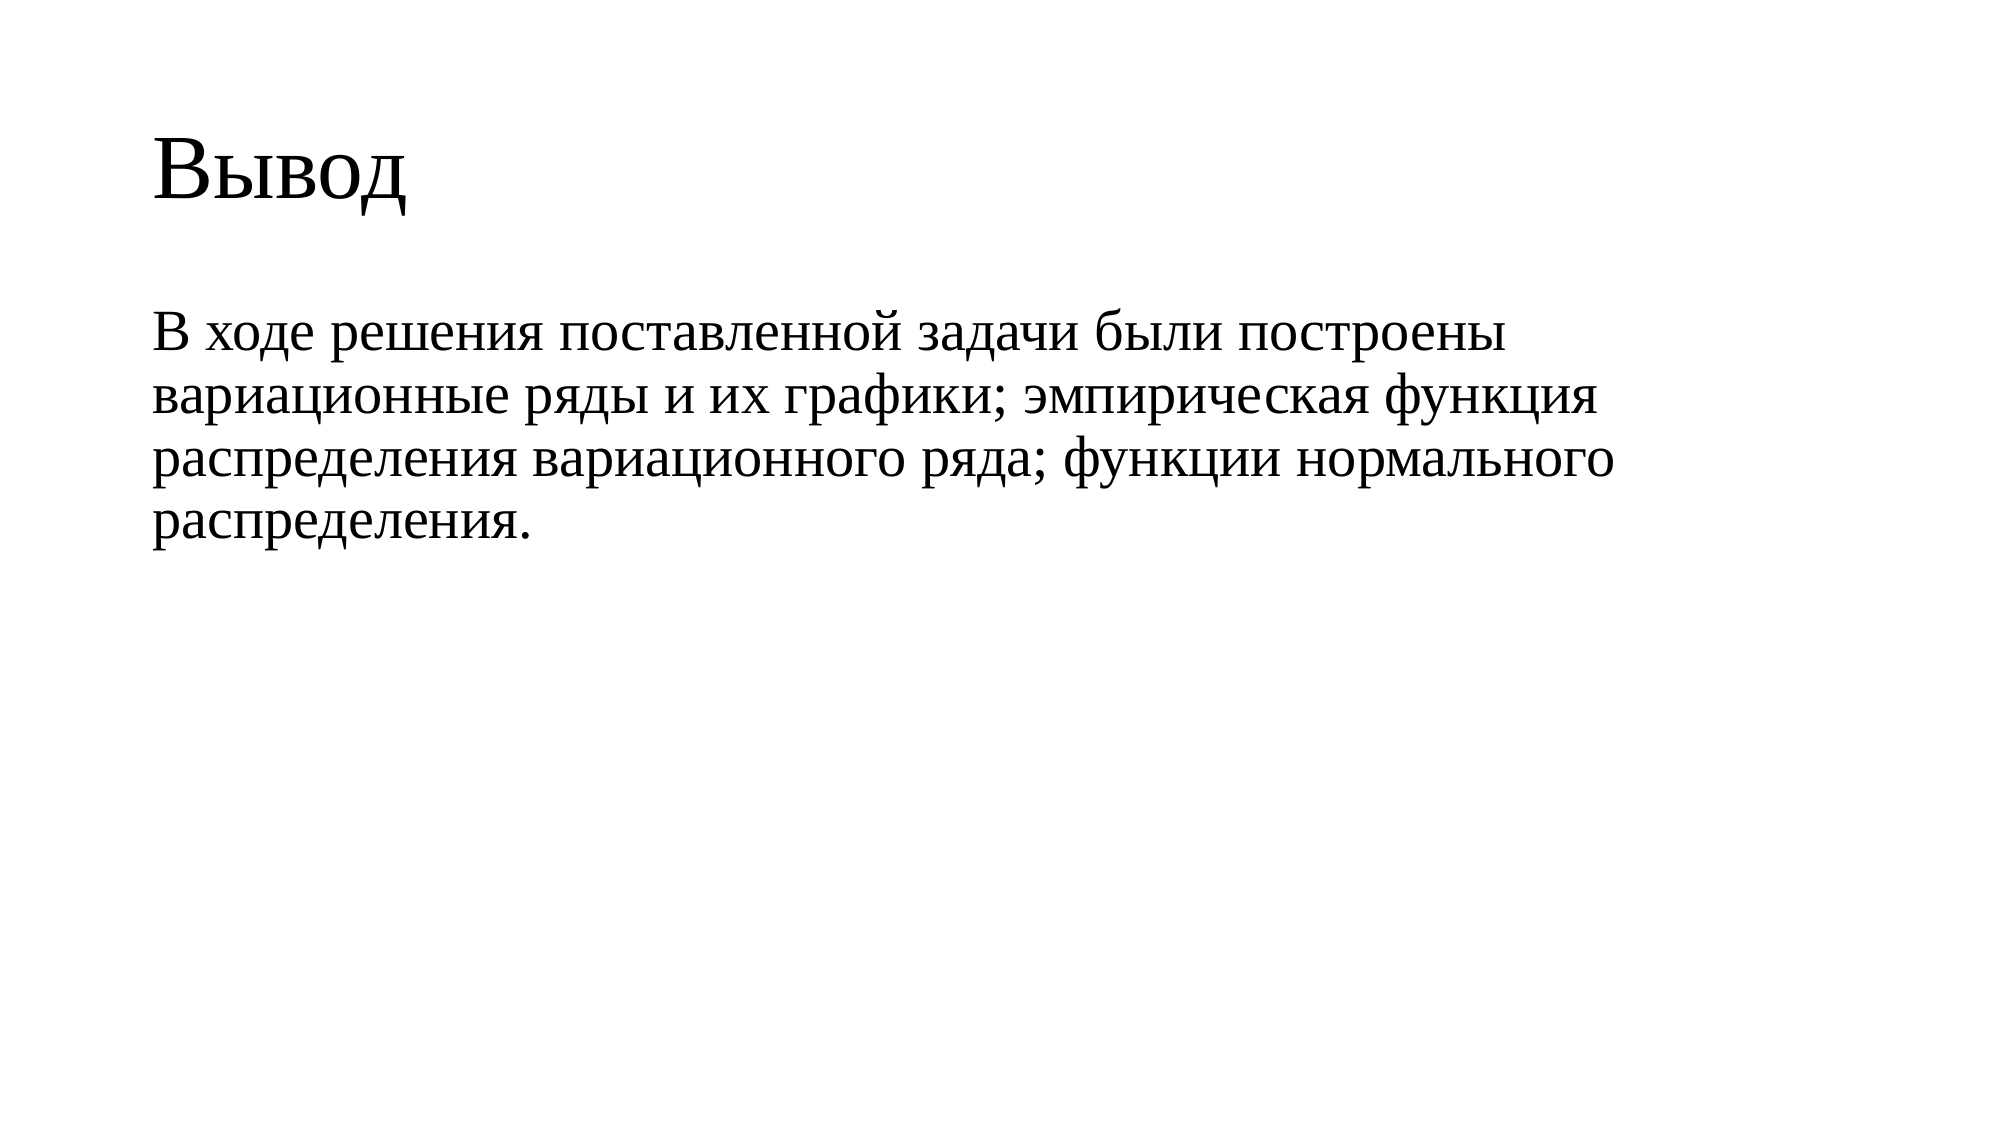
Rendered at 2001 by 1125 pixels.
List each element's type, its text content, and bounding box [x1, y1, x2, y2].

list В ходе решения поставленной задачи были построены вариационные ряды и их графики; эмпирическая функция распределения вариационного ряда; функции нормального распределения. [137, 292, 1863, 1007]
title Вывод [137, 59, 1863, 278]
